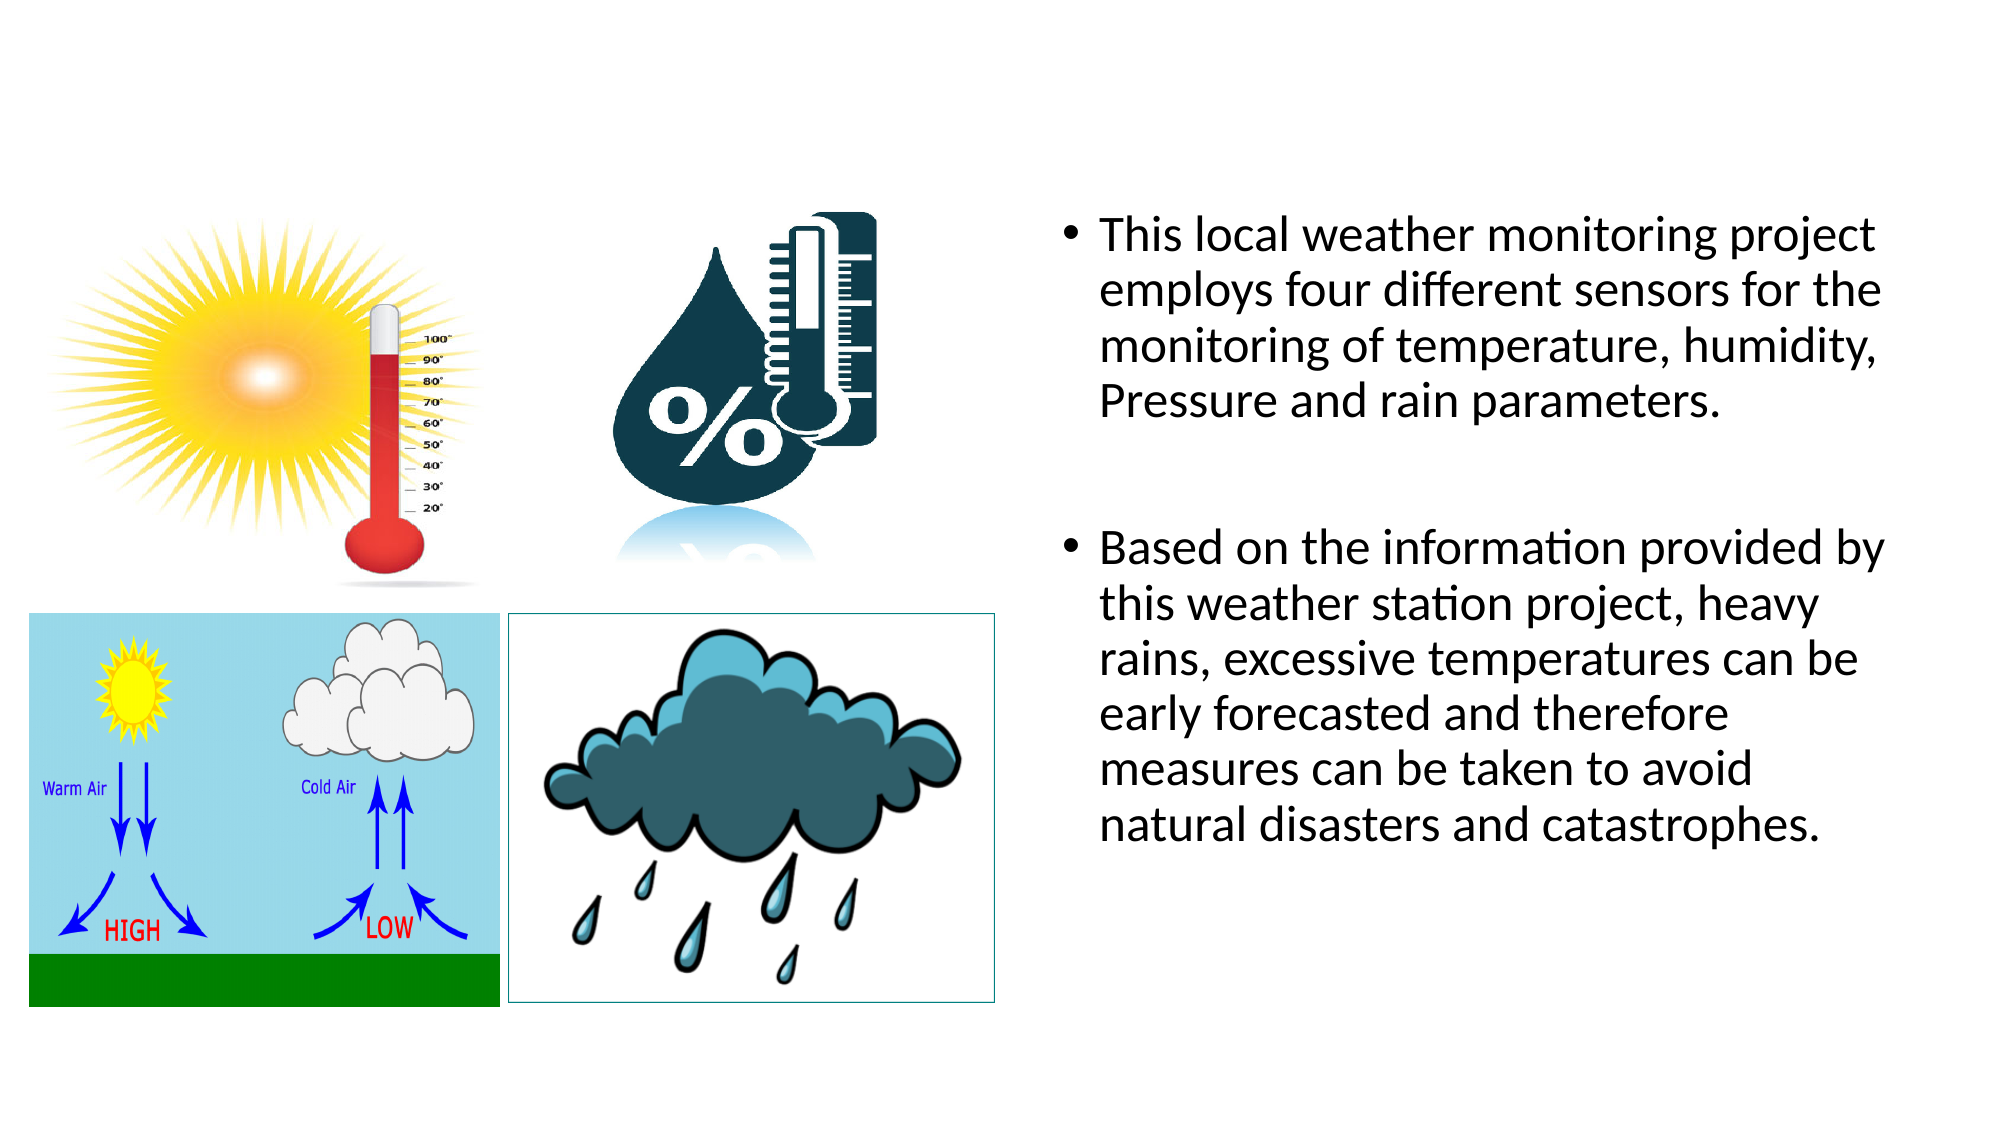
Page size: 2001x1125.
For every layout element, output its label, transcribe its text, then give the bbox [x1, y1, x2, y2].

picture [508, 613, 995, 1003]
picture [513, 207, 996, 588]
picture [29, 613, 500, 1007]
picture [29, 204, 503, 588]
list This local weather monitoring project employs four different sensors for the monitoring of temperature, humidity, Pressure and rain parameters. Based on the information provided by this weather station project, heavy rains, excessive temperatures can be early forecasted and therefore measures can be taken to avoid natural disasters and catastrophes. [1047, 200, 1902, 945]
